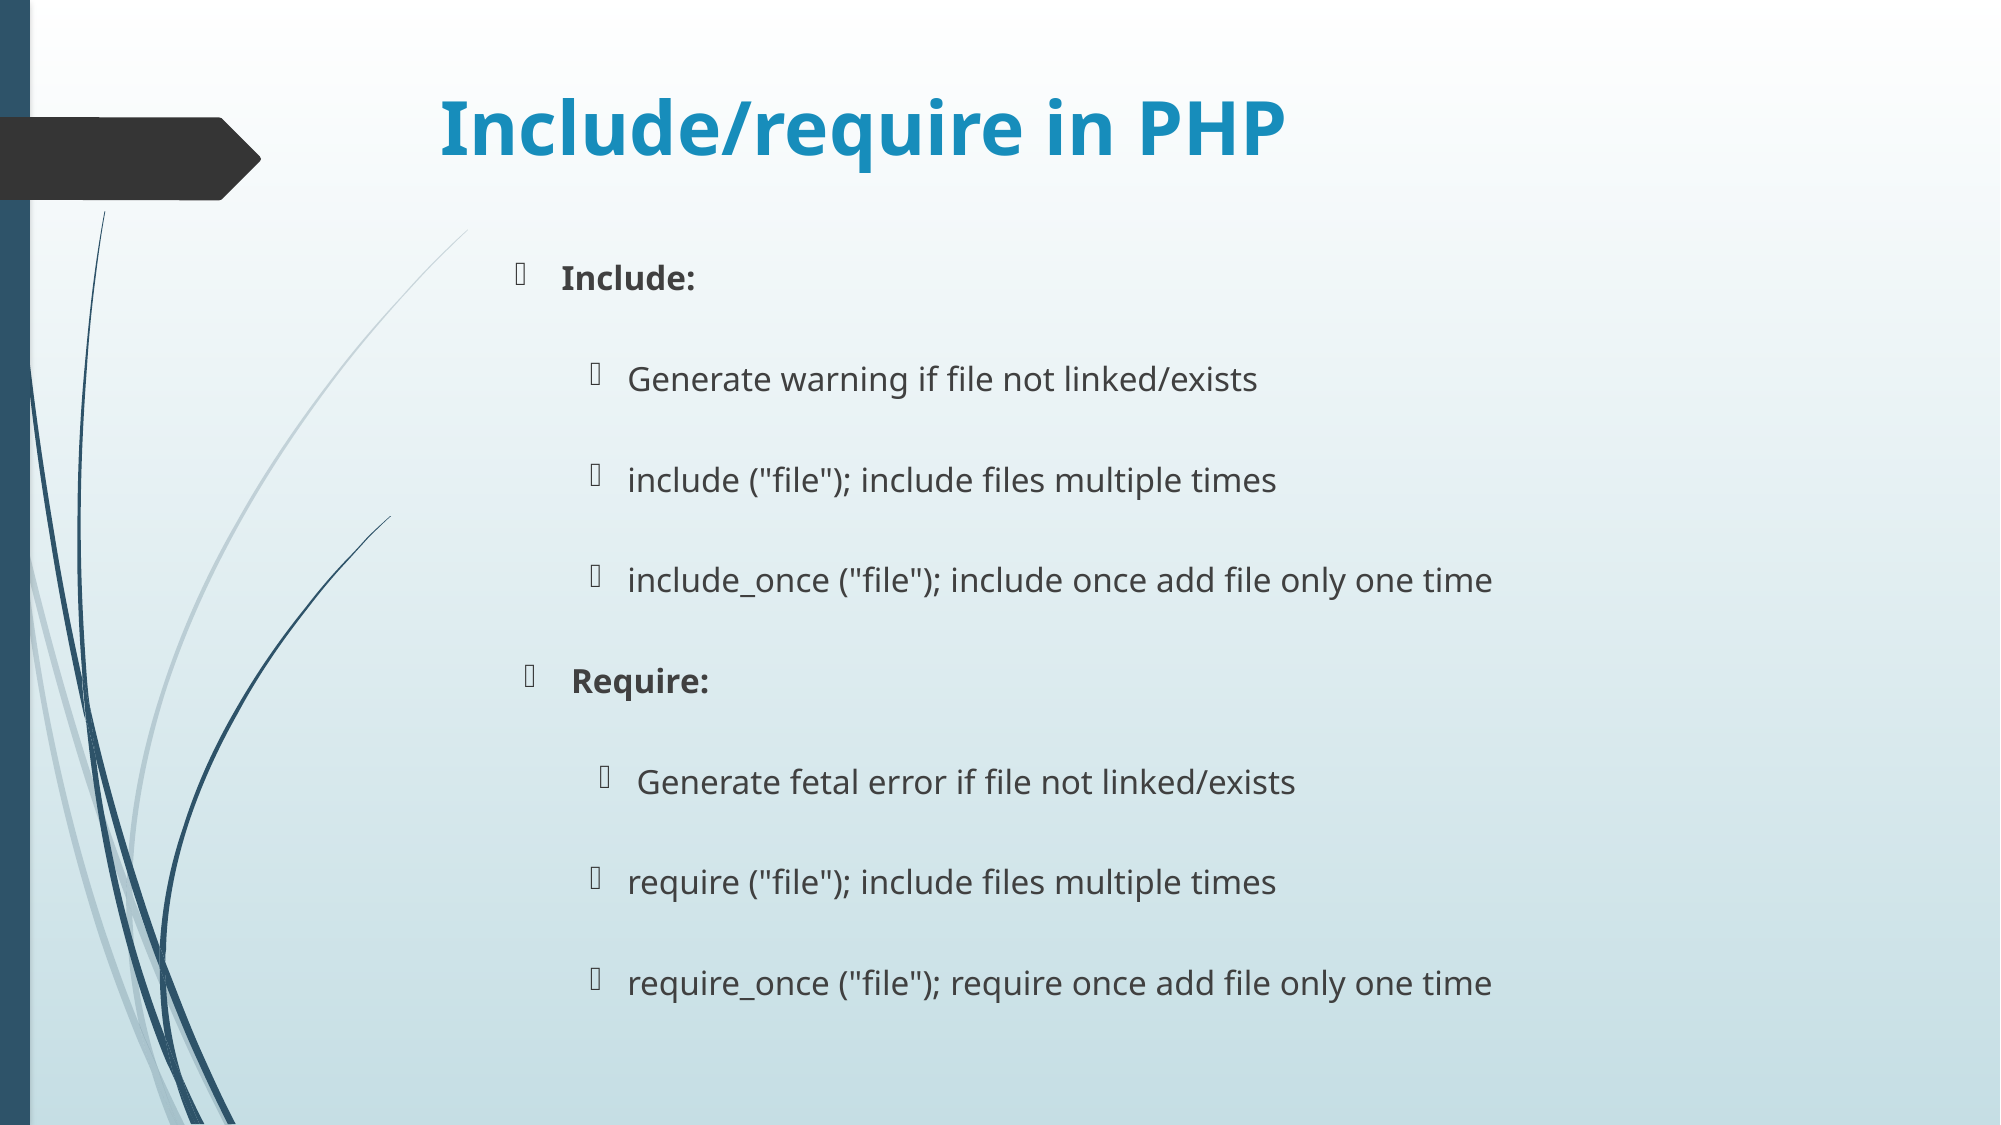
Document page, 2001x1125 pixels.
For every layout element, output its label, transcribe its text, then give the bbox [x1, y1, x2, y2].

list Include: Generate warning if file not linked/exists include ("file"); include files multiple times include_once ("file"); include once add file only one time Require: Generate fetal error if file not linked/exists require ("file"); include files multiple times require_once ("file"); require once add file only one time [424, 210, 1888, 1119]
title Include/require in PHP [425, 72, 1888, 187]
